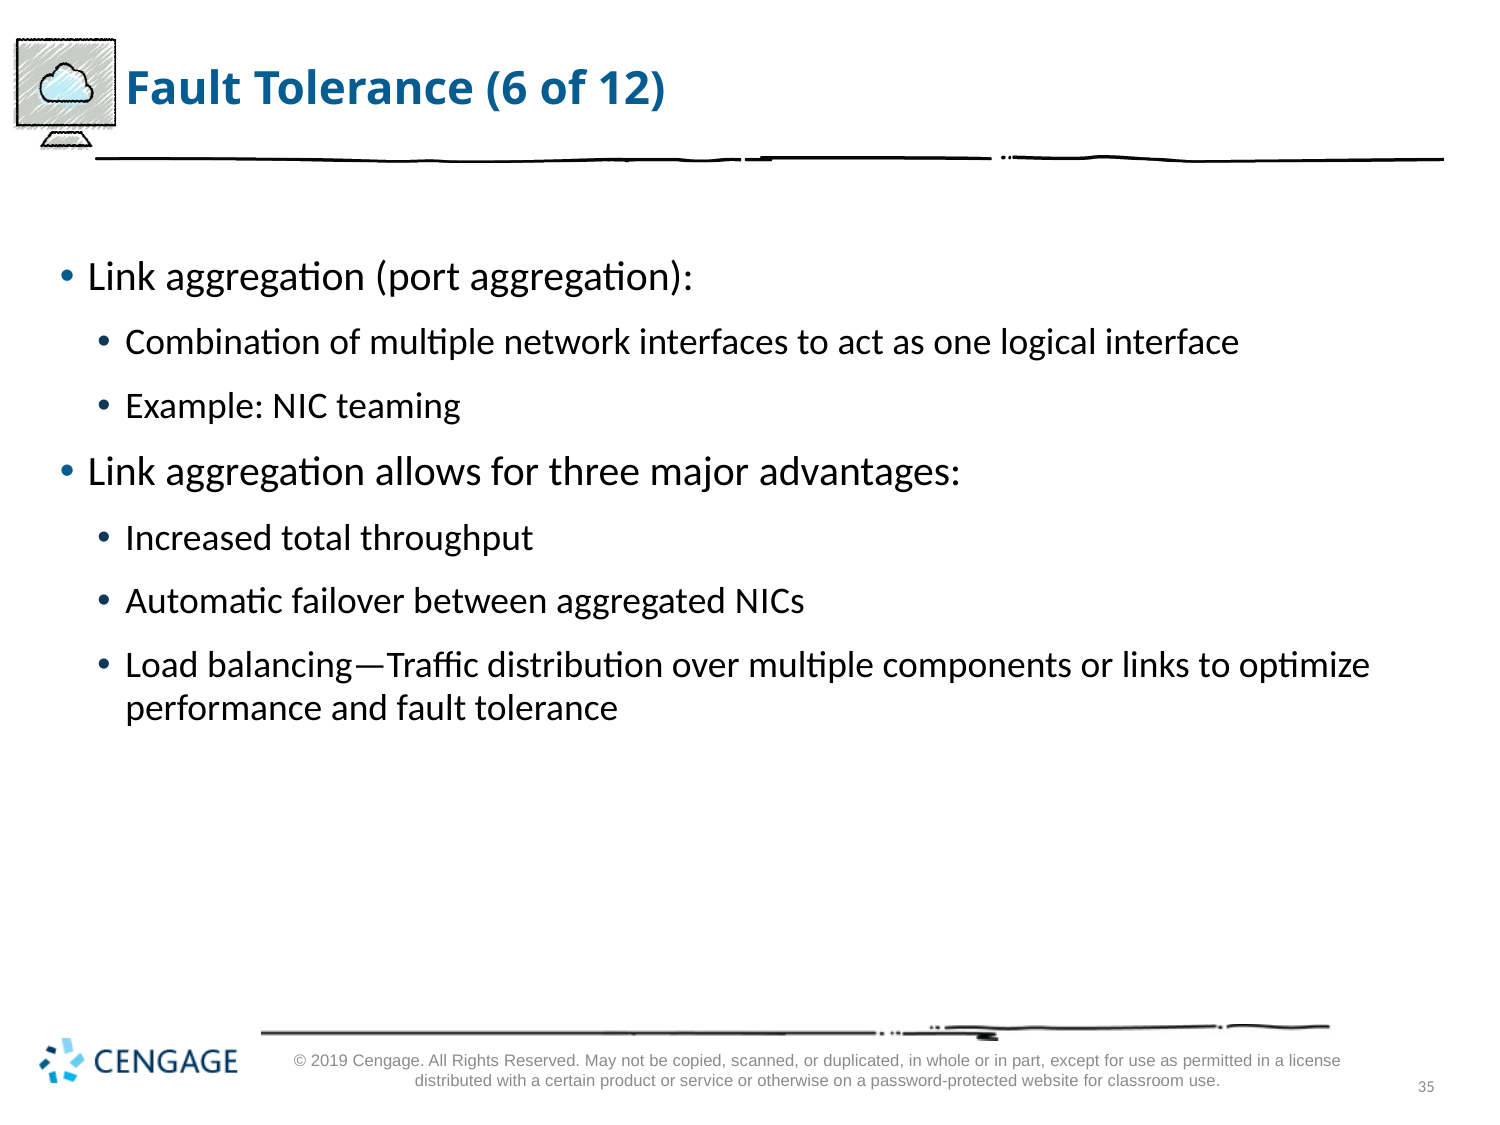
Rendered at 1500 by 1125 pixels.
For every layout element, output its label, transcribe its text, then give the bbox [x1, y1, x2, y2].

picture [95, 155, 1444, 163]
title Fault Tolerance (6 of 12) [125, 66, 1442, 116]
footer © 2019 Cengage. All Rights Reserved. May not be copied, scanned, or duplicated, in whole or in part, except for use as permitted in a license distributed with a certain product or service or otherwise on a password-protected website for classroom use. [262, 1050, 1375, 1091]
picture [19, 1024, 250, 1096]
list Link aggregation (port aggregation): Combination of multiple network interfaces to act as one logical interface Example: N I C teaming Link aggregation allows for three major advantages: Increased total throughput Automatic failover between aggregated N I Cs Load balancing—Traffic distribution over multiple components or links to optimize performance and fault tolerance [59, 252, 1441, 734]
picture [13, 36, 117, 151]
picture [261, 1024, 1331, 1041]
